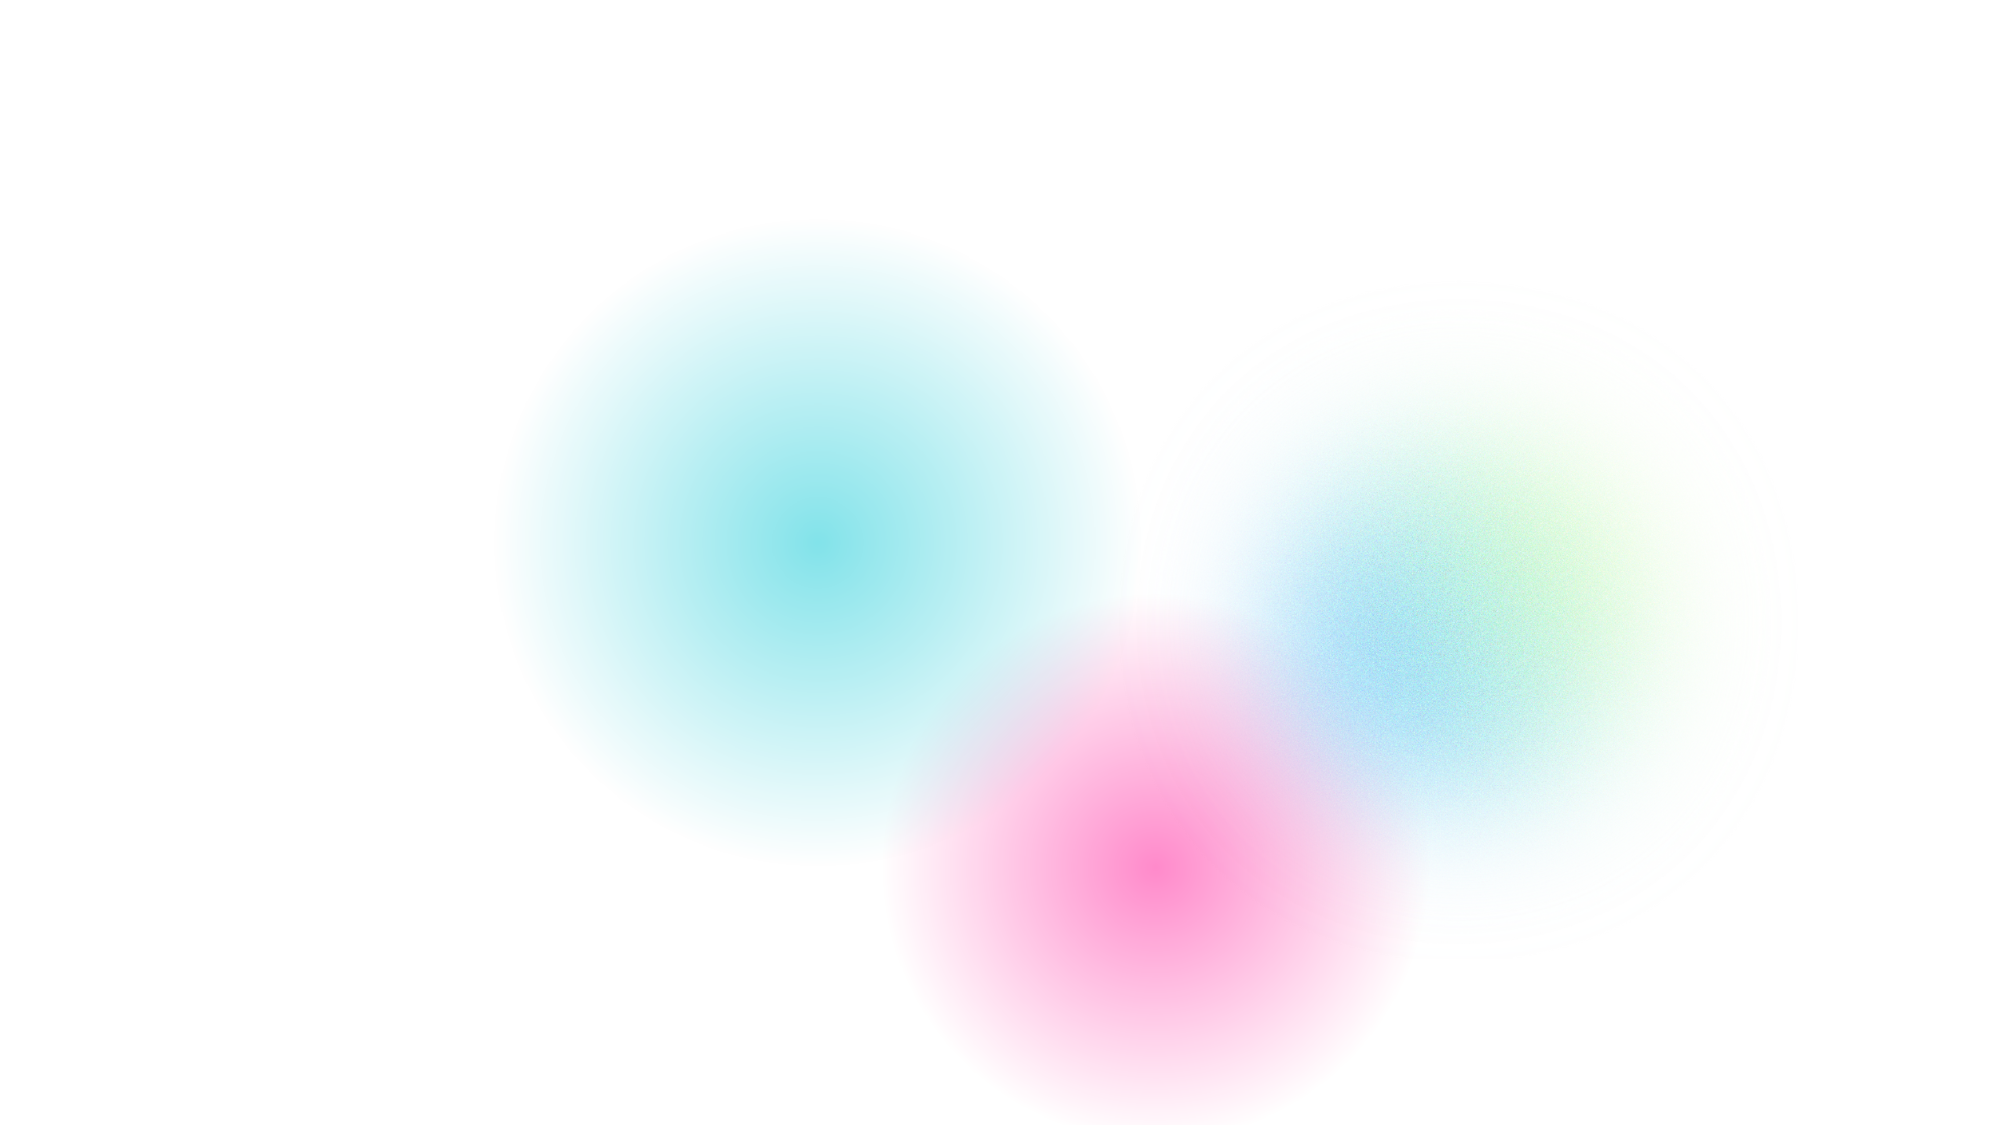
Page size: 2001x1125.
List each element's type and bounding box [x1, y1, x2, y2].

picture [361, 158, 1798, 1125]
